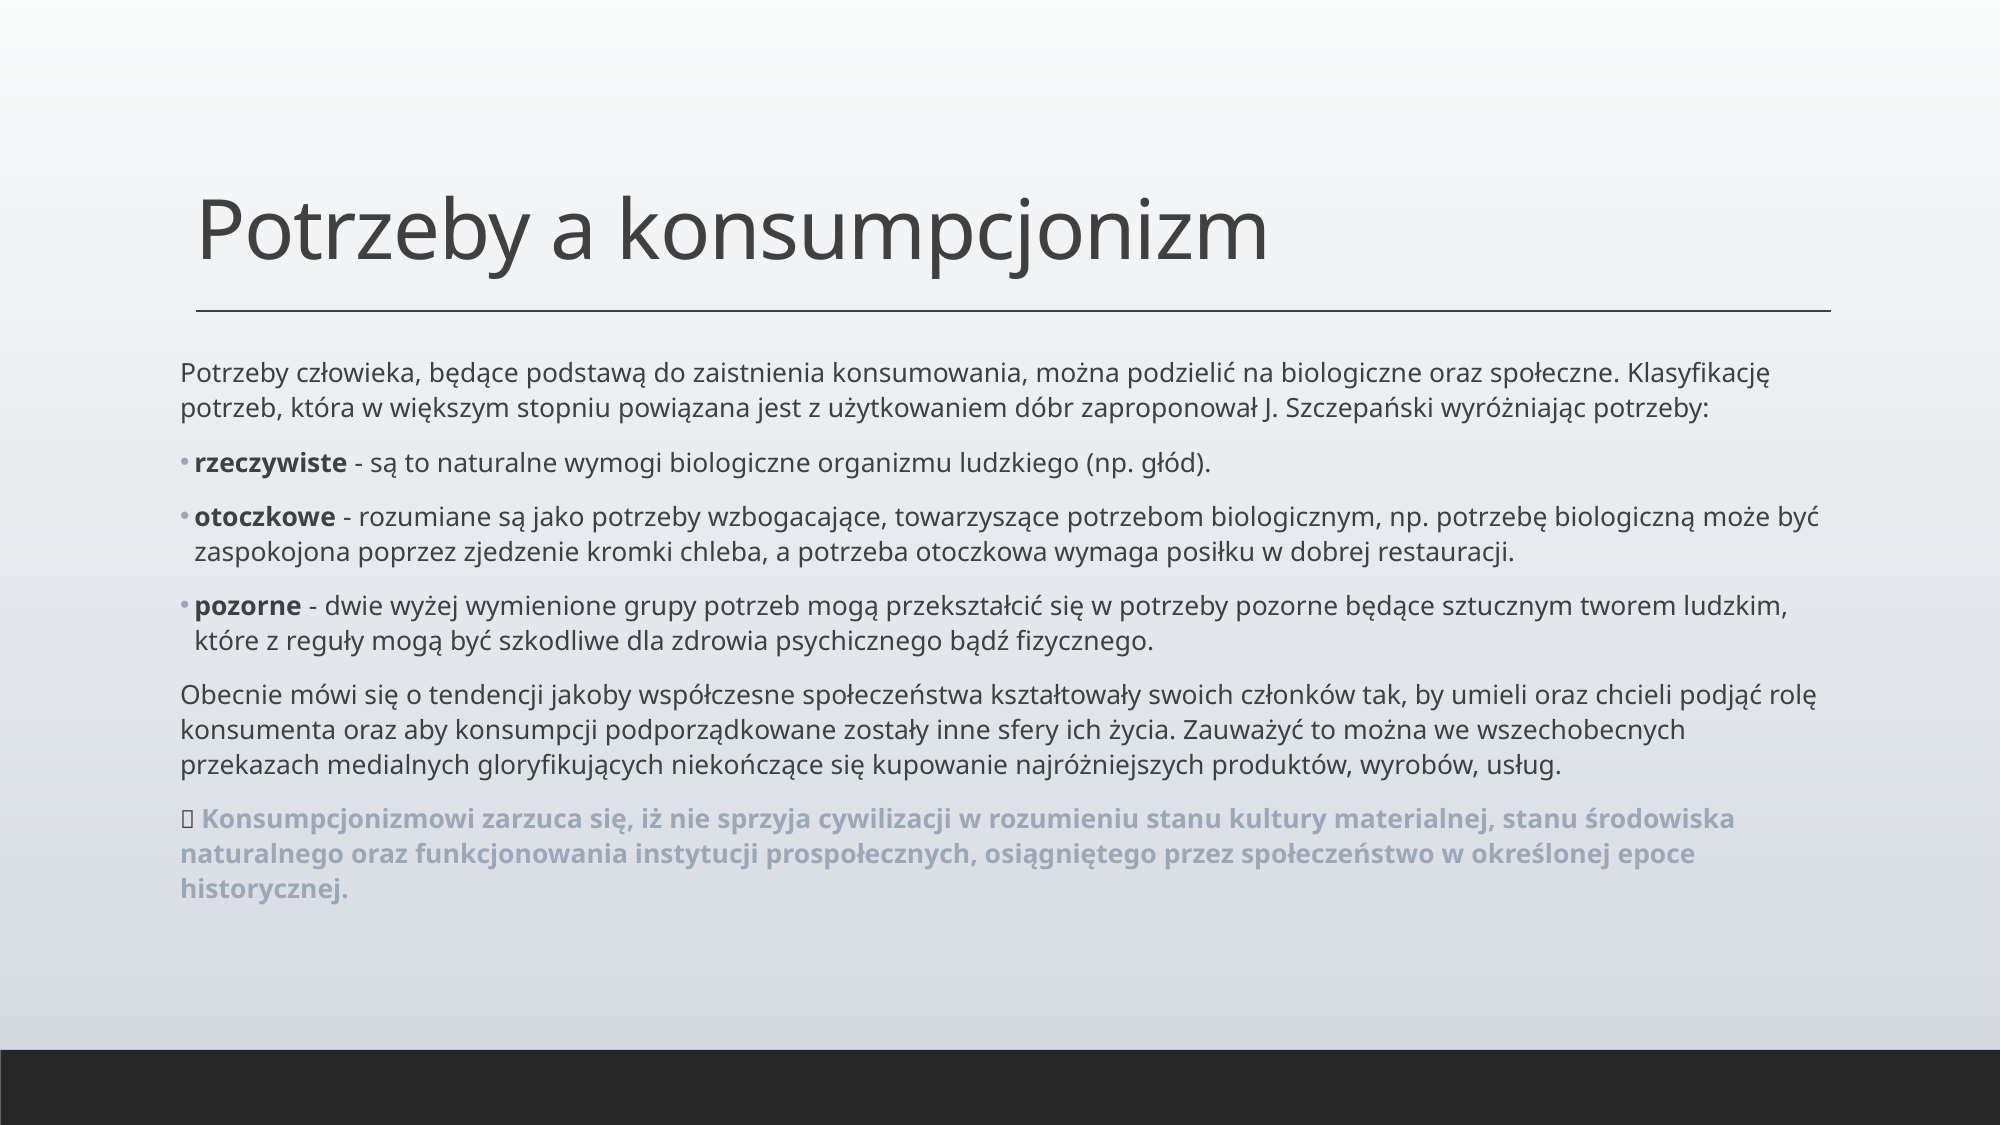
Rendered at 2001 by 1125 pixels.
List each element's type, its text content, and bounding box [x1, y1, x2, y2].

title Potrzeby a konsumpcjonizm [180, 47, 1830, 285]
list Potrzeby człowieka, będące podstawą do zaistnienia konsumowania, można podzielić na biologiczne oraz społeczne. Klasyfikację potrzeb, która w większym stopniu powiązana jest z użytkowaniem dóbr zaproponował J. Szczepański wyróżniając potrzeby: rzeczywiste - są to naturalne wymogi biologiczne organizmu ludzkiego (np. głód). otoczkowe - rozumiane są jako potrzeby wzbogacające, towarzyszące potrzebom biologicznym, np. potrzebę biologiczną może być zaspokojona poprzez zjedzenie kromki chleba, a potrzeba otoczkowa wymaga posiłku w dobrej restauracji. pozorne - dwie wyżej wymienione grupy potrzeb mogą przekształcić się w potrzeby pozorne będące sztucznym tworem ludzkim, które z reguły mogą być szkodliwe dla zdrowia psychicznego bądź fizycznego. Obecnie mówi się o tendencji jakoby współczesne społeczeństwa kształtowały swoich członków tak, by umieli oraz chcieli podjąć rolę konsumenta oraz aby konsumpcji podporządkowane zostały inne sfery ich życia. Zauważyć to można we wszechobecnych przekazach medialnych gloryfikujących niekończące się kupowanie najróżniejszych produktów, wyrobów, usług. 💭 Konsumpcjonizmowi zarzuca się, iż nie sprzyja cywilizacji w rozumieniu stanu kultury materialnej, stanu środowiska naturalnego oraz funkcjonowania instytucji prospołecznych, osiągniętego przez społeczeństwo w określonej epoce historycznej. [180, 345, 1830, 963]
